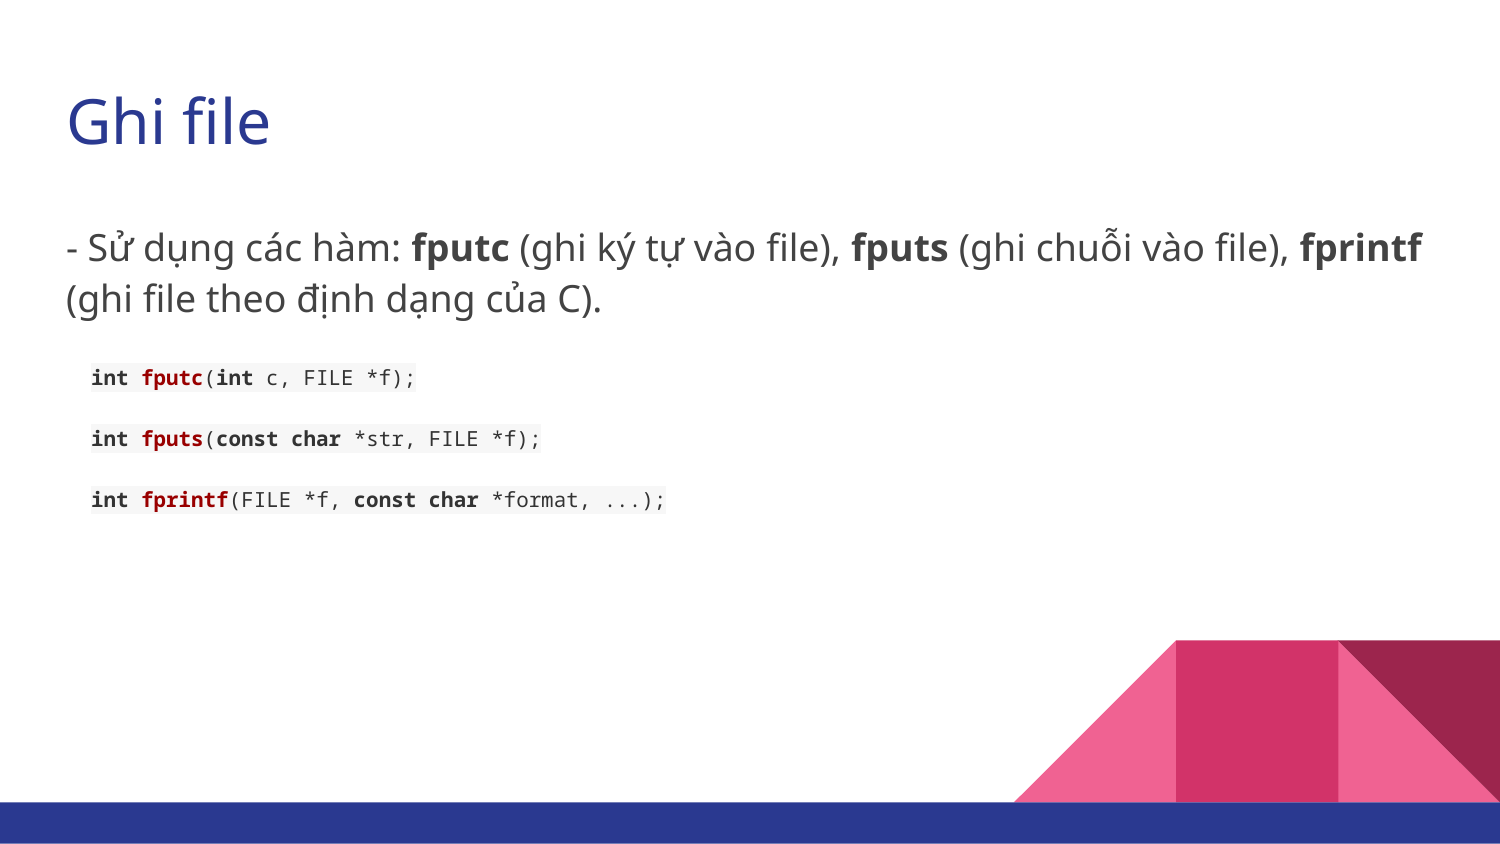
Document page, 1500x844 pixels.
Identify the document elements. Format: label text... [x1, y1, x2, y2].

list - Sử dụng các hàm: fputc (ghi ký tự vào file), fputs (ghi chuỗi vào file), fprintf (ghi file theo định dạng của C). int fputc(int c, FILE *f); int fputs(const char *str, FILE *f); int fprintf(FILE *f, const char *format, ...); [51, 201, 1449, 750]
title Ghi file [51, 67, 1449, 167]
